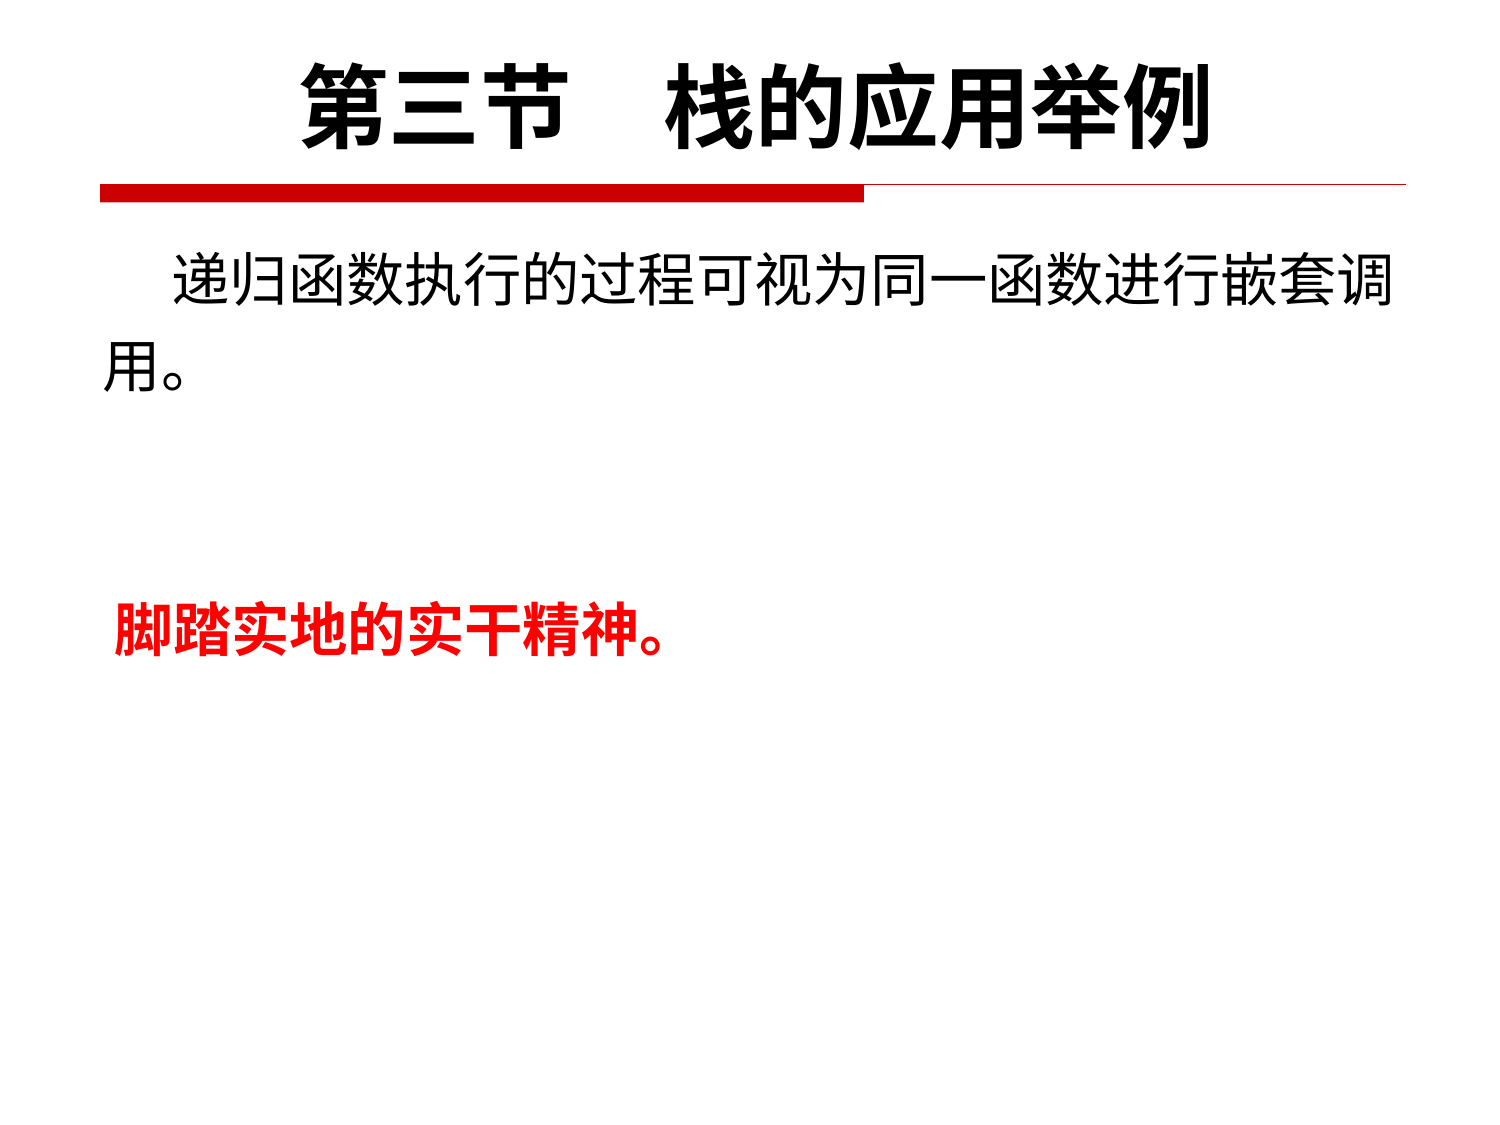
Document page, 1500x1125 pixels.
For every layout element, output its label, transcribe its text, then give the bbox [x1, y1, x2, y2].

text_box 脚踏实地的实干精神。 [100, 586, 750, 671]
text_box 第三节 栈的应用举例 [62, 42, 1450, 168]
text_box 递归函数执行的过程可视为同一函数进行嵌套调 用。 [61, 196, 1439, 407]
